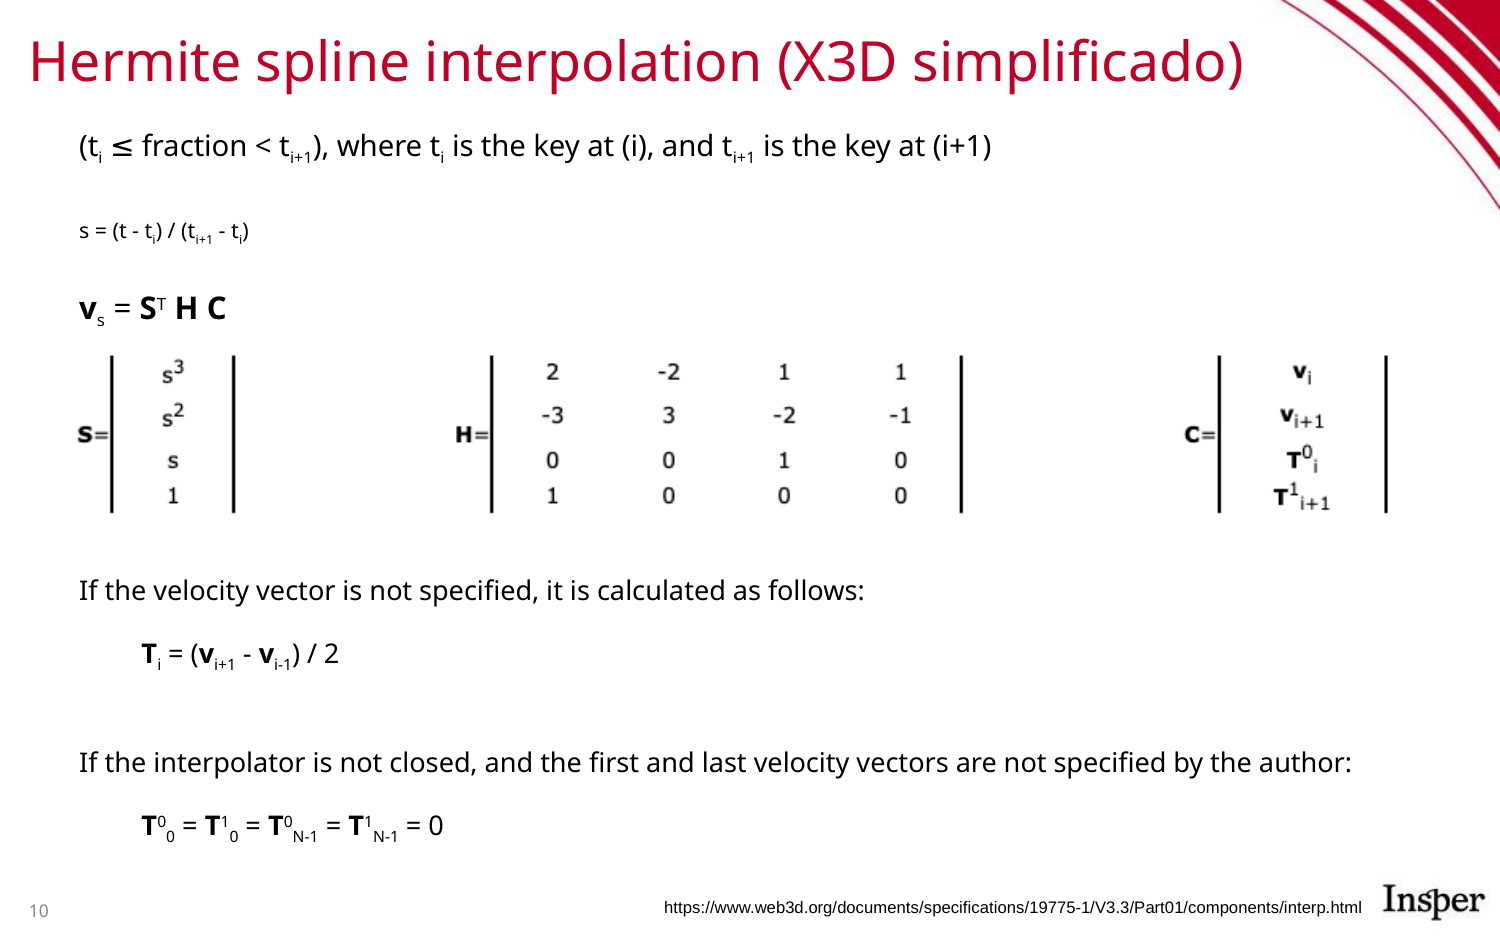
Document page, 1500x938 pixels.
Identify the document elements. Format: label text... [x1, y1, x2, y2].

picture [63, 0, 1500, 938]
text_box https://www.web3d.org/documents/specifications/19775-1/V3.3/Part01/components/interp.html [318, 894, 1379, 928]
list (ti ≤ fraction < ti+1), where ti is the key at (i), and ti+1 is the key at (i+1) s = (t - ti) / (ti+1 - ti) vs = ST H C [64, 119, 1447, 339]
slide_number 10 [0, 887, 78, 938]
list If the velocity vector is not specified, it is calculated as follows: Ti = (vi+1 - vi-1) / 2 If the interpolator is not closed, and the first and last velocity vectors are not specified by the author: T00 = T10 = T0N-1 = T1N-1 = 0 [64, 561, 1489, 894]
title Hermite spline interpolation (X3D simplificado) [13, 18, 1397, 104]
